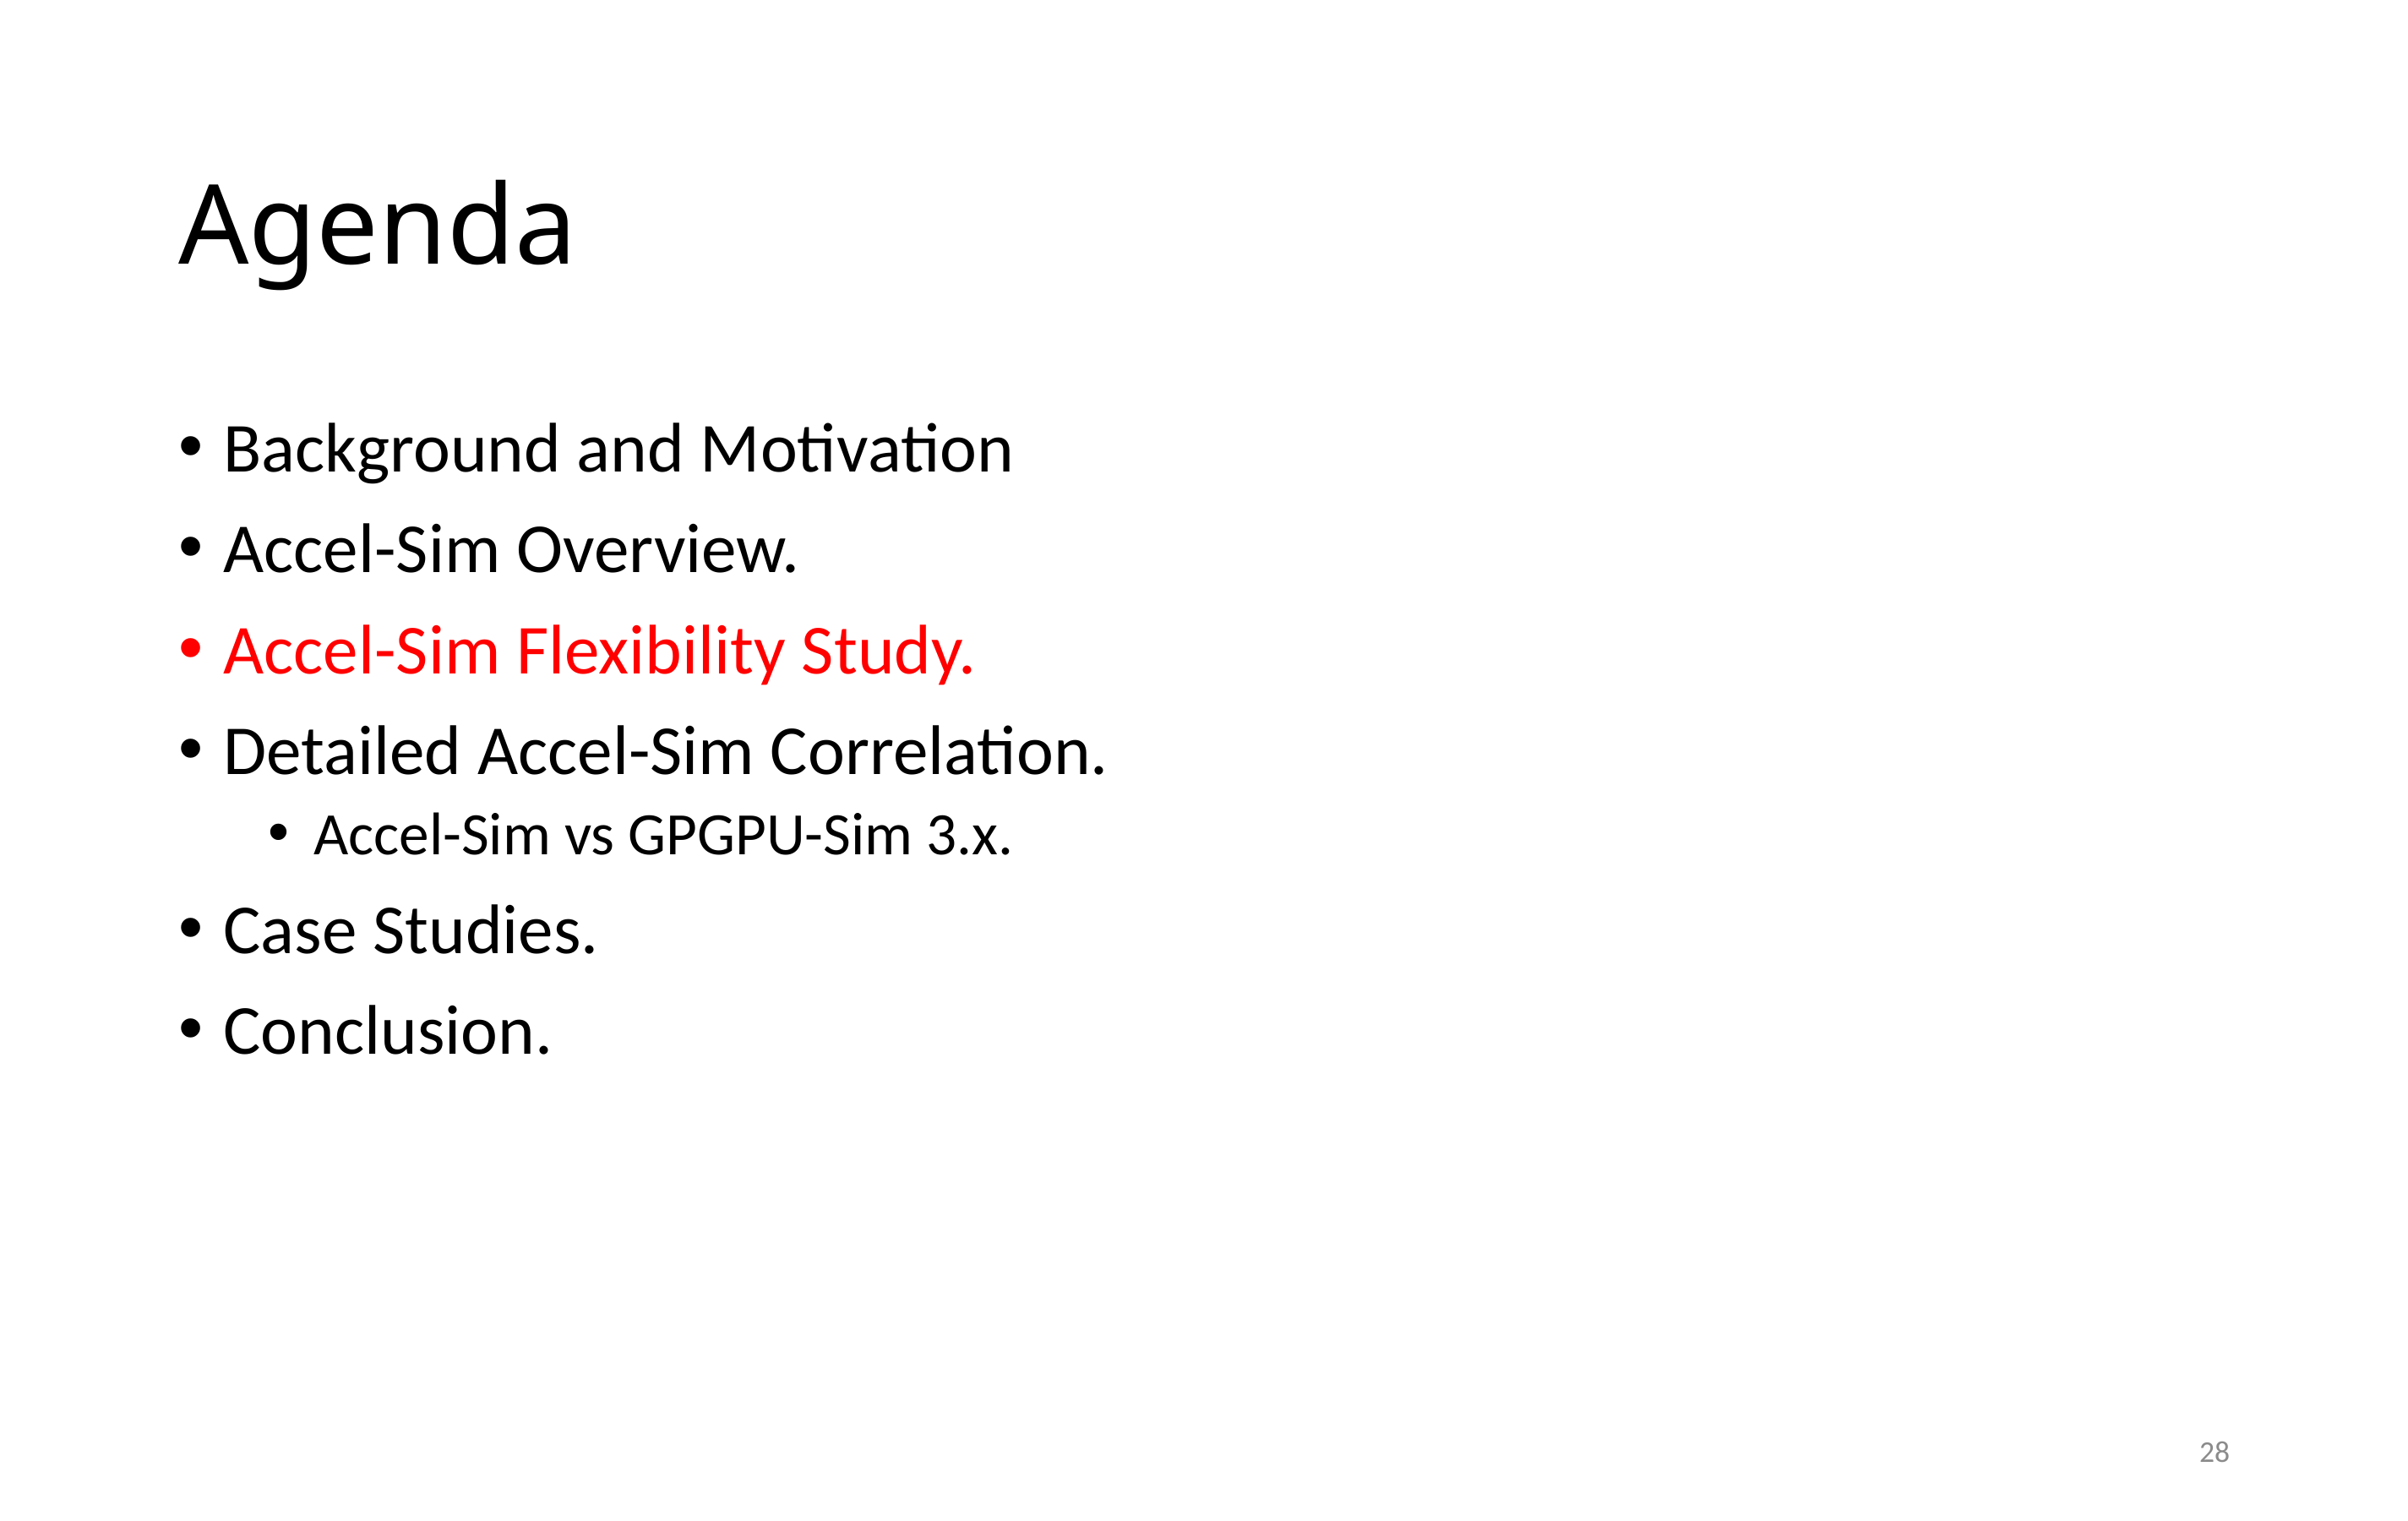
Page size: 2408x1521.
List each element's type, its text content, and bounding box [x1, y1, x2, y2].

list Background and Motivation Accel-Sim Overview. Accel-Sim Flexibility Study. Detailed Accel-Sim Correlation. Accel-Sim vs GPGPU-Sim 3.x. Case Studies. Conclusion. [165, 405, 2242, 1371]
title Agenda [165, 80, 2242, 375]
slide_number 28 [1700, 1409, 2243, 1491]
